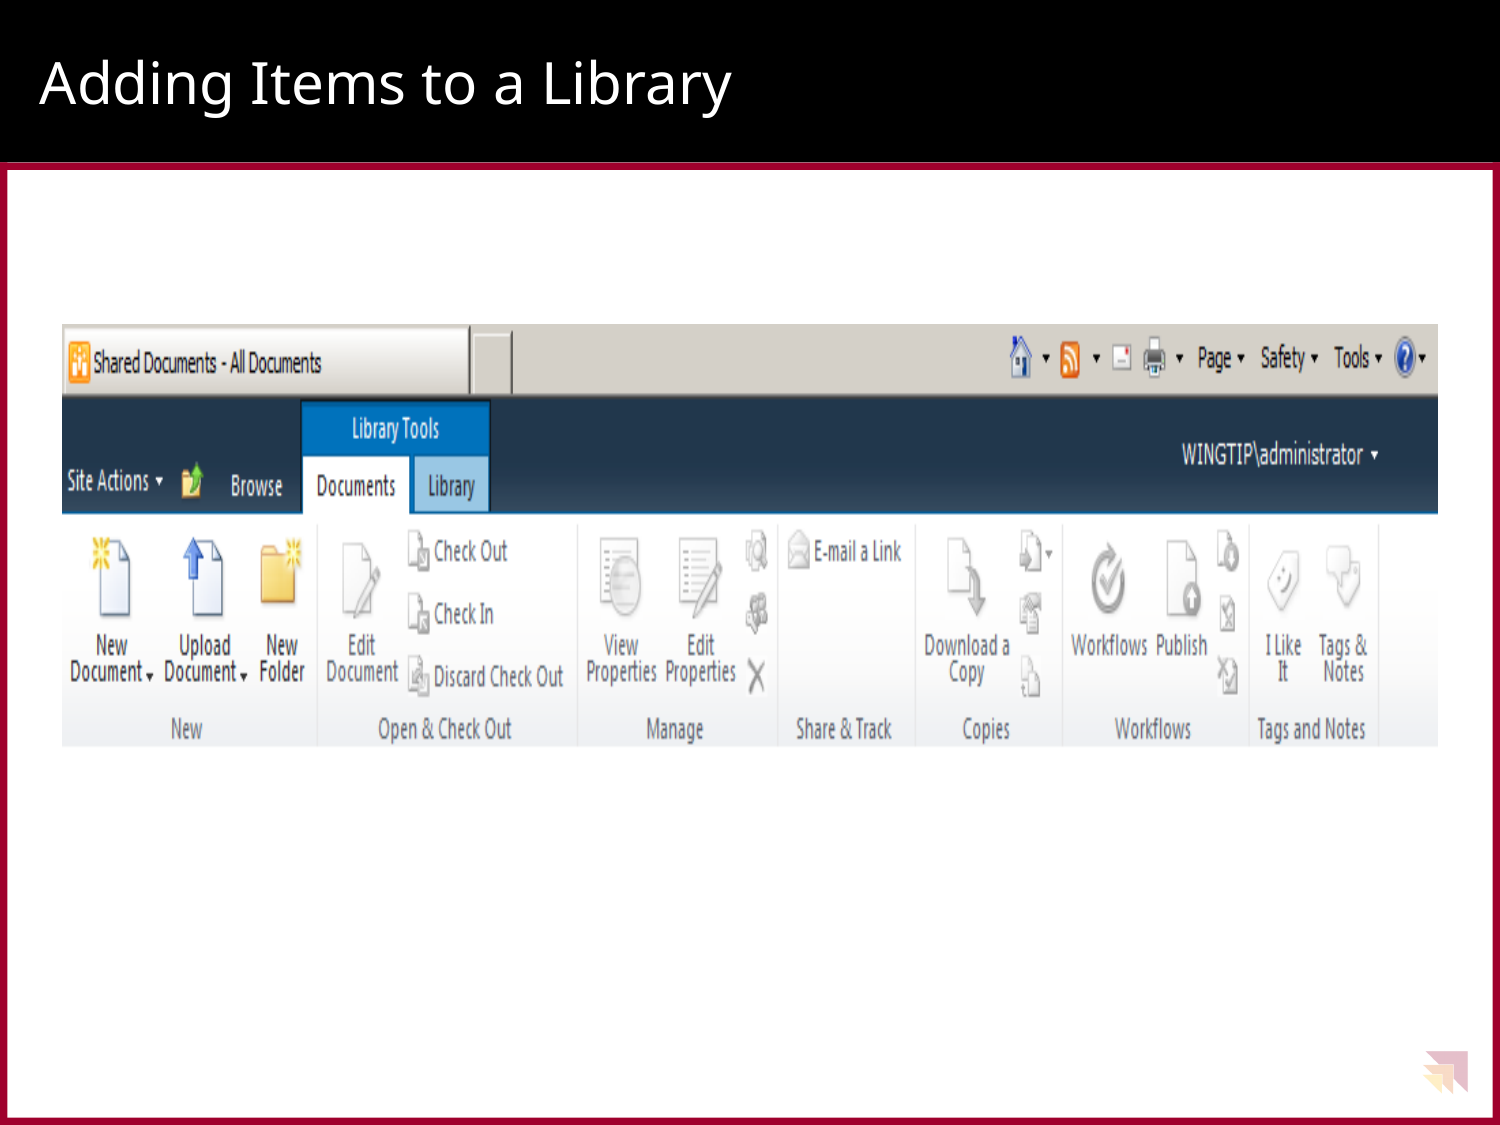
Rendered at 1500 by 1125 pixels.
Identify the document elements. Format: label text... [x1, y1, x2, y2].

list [62, 324, 1438, 763]
title Adding Items to a Library [24, 12, 1438, 150]
